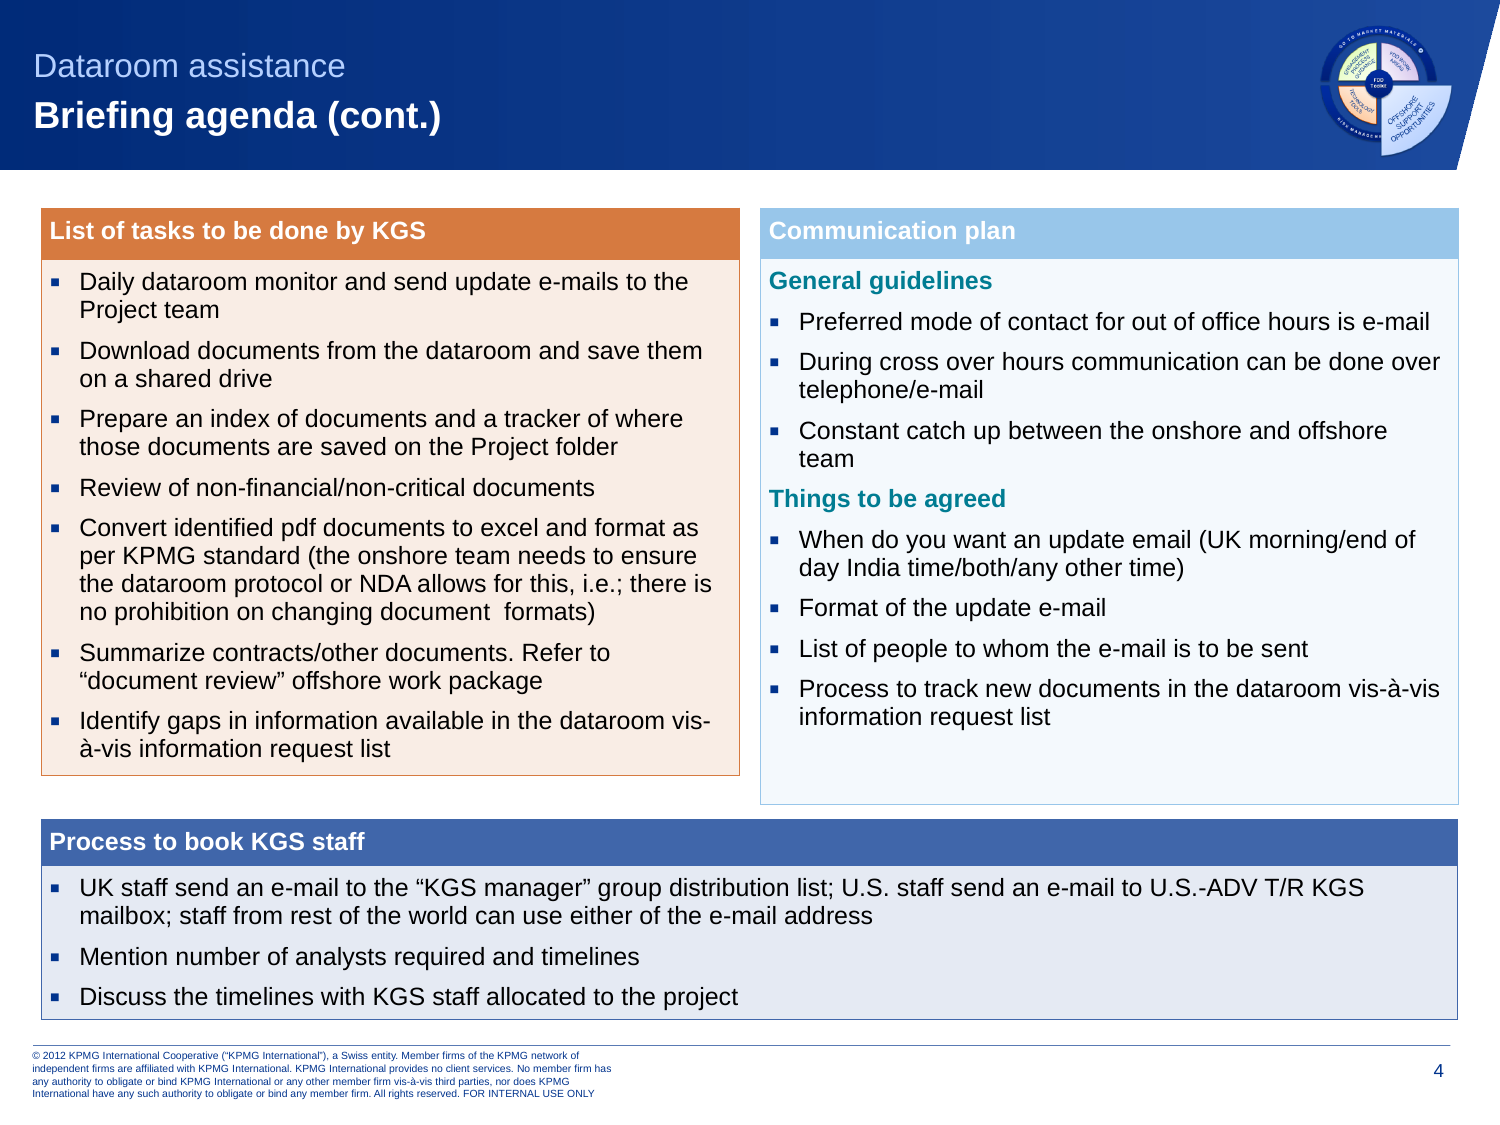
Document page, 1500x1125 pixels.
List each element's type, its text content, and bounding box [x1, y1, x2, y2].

table_header List of tasks to be done by KGS [42, 209, 739, 259]
table_cell UK staff send an e-mail to the “KGS manager” group distribution list; U.S. staff send an e-mail to U.S.-ADV T/R KGS mailbox; staff from rest of the world can use either of the e-mail address Mention number of analysts required and timelines Discuss the timelines with KGS staff allocated to the project [42, 866, 1457, 1019]
picture [1318, 24, 1454, 160]
table_cell Daily dataroom monitor and send update e-mails to the Project team Download documents from the dataroom and save them on a shared drive Prepare an index of documents and a tracker of where those documents are saved on the Project folder Review of non-financial/non-critical documents Convert identified pdf documents to excel and format as per KPMG standard (the onshore team needs to ensure the dataroom protocol or NDA allows for this, i.e.; there is no prohibition on changing document formats) Summarize contracts/other documents. Refer to “document review” offshore work package Identify gaps in information available in the dataroom vis-à-vis information request list [42, 260, 739, 775]
table_header Communication plan [761, 209, 1458, 258]
table_cell General guidelines Preferred mode of contact for out of office hours is e-mail During cross over hours communication can be done over telephone/e-mail Constant catch up between the onshore and offshore team Things to be agreed When do you want an update email (UK morning/end of day India time/both/any other time) Format of the update e-mail List of people to whom the e-mail is to be sent Process to track new documents in the dataroom vis-à-vis information request list [761, 259, 1458, 804]
title Dataroom assistance Briefing agenda (cont.) [33, 18, 1436, 150]
table_header Process to book KGS staff [42, 820, 1457, 865]
